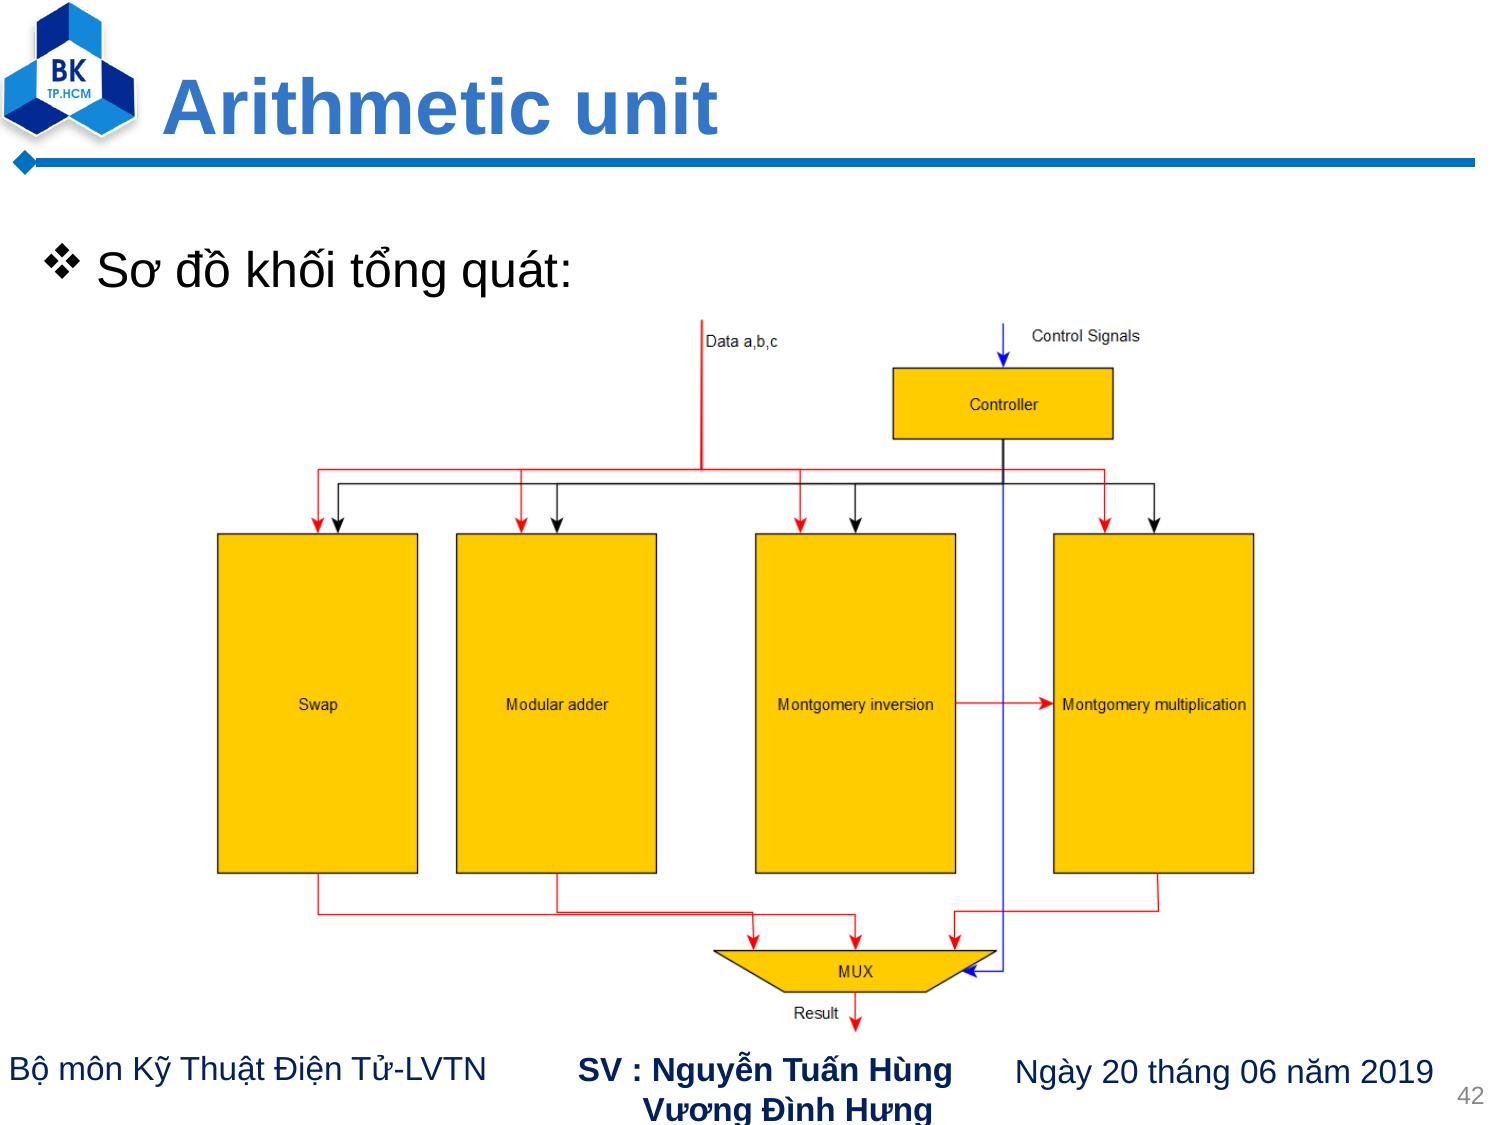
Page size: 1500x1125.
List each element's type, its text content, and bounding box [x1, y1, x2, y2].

picture [212, 312, 1288, 1033]
picture [0, 0, 138, 138]
slide_number 42 [1149, 1065, 1500, 1125]
title Arithmetic unit [146, 47, 1500, 159]
text_box Sơ đồ khối tổng quát: [24, 199, 1475, 305]
